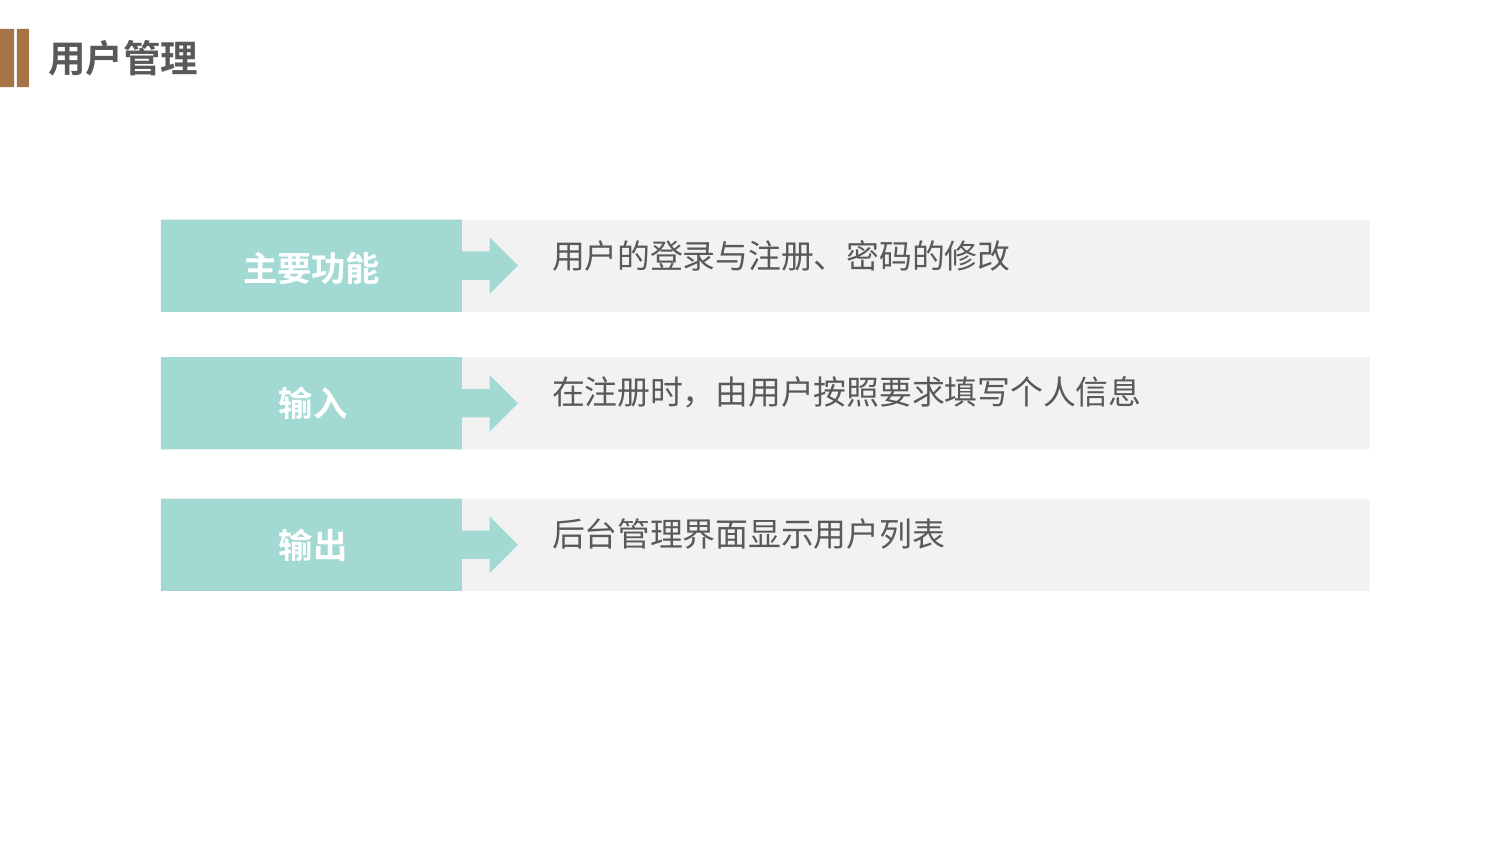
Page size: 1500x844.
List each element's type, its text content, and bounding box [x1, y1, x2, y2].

text_box 在注册时，由用户按照要求填写个人信息 [537, 364, 1326, 419]
text_box [160, 498, 462, 591]
text_box [0, 28, 15, 88]
text_box 后台管理界面显示用户列表 [537, 505, 1326, 560]
text_box [160, 357, 462, 450]
text_box [462, 219, 1370, 312]
text_box 用户管理 [33, 28, 405, 88]
text_box 输出 [210, 516, 416, 573]
text_box [16, 28, 30, 88]
text_box [160, 219, 462, 312]
text_box [462, 357, 1370, 450]
text_box [462, 516, 519, 574]
text_box [462, 374, 519, 432]
text_box 主要功能 [208, 239, 415, 296]
text_box 输入 [210, 374, 416, 431]
text_box [462, 498, 1370, 591]
text_box 用户的登录与注册、密码的修改 [537, 228, 1326, 283]
text_box [462, 237, 519, 295]
